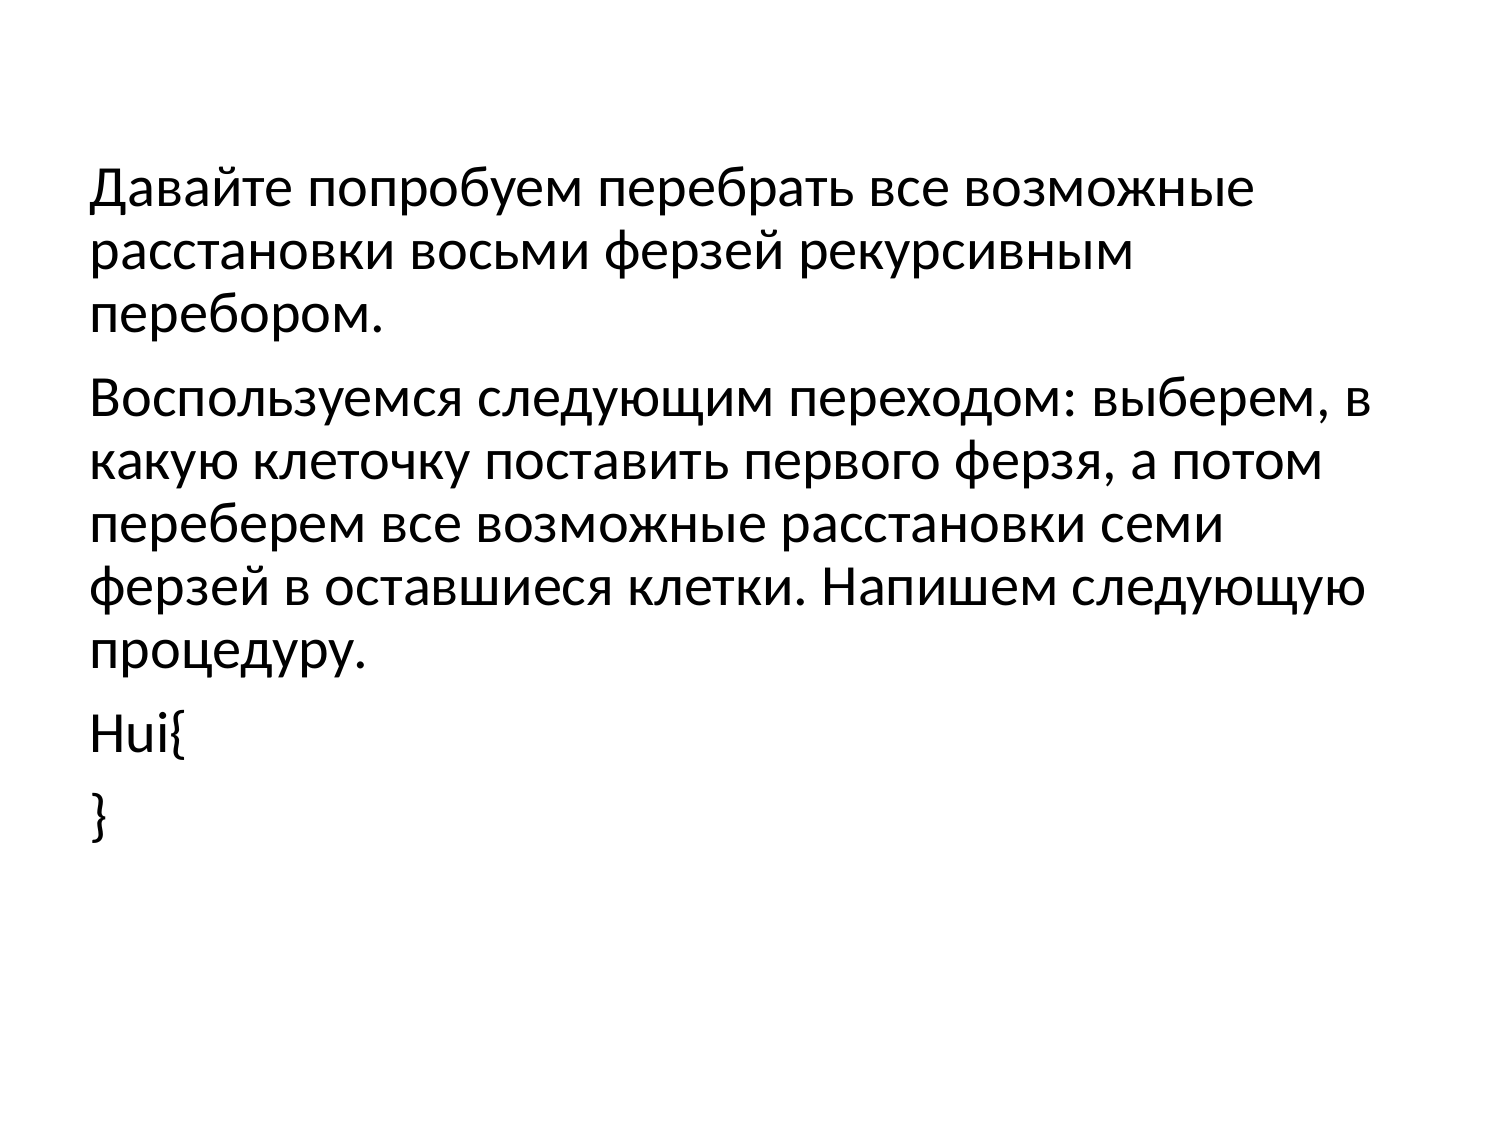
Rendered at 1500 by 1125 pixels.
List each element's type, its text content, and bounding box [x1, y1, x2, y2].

text_box Давайте попробуем перебрать все возможные расстановки восьми ферзей рекурсивным перебором. Воспользуемся следующим переходом: выберем, в какую клеточку поставить первого ферзя, а потом переберем все возможные расстановки семи ферзей в оставшиеся клетки. Напишем следующую процедуру. Hui{ } [74, 148, 1425, 1038]
